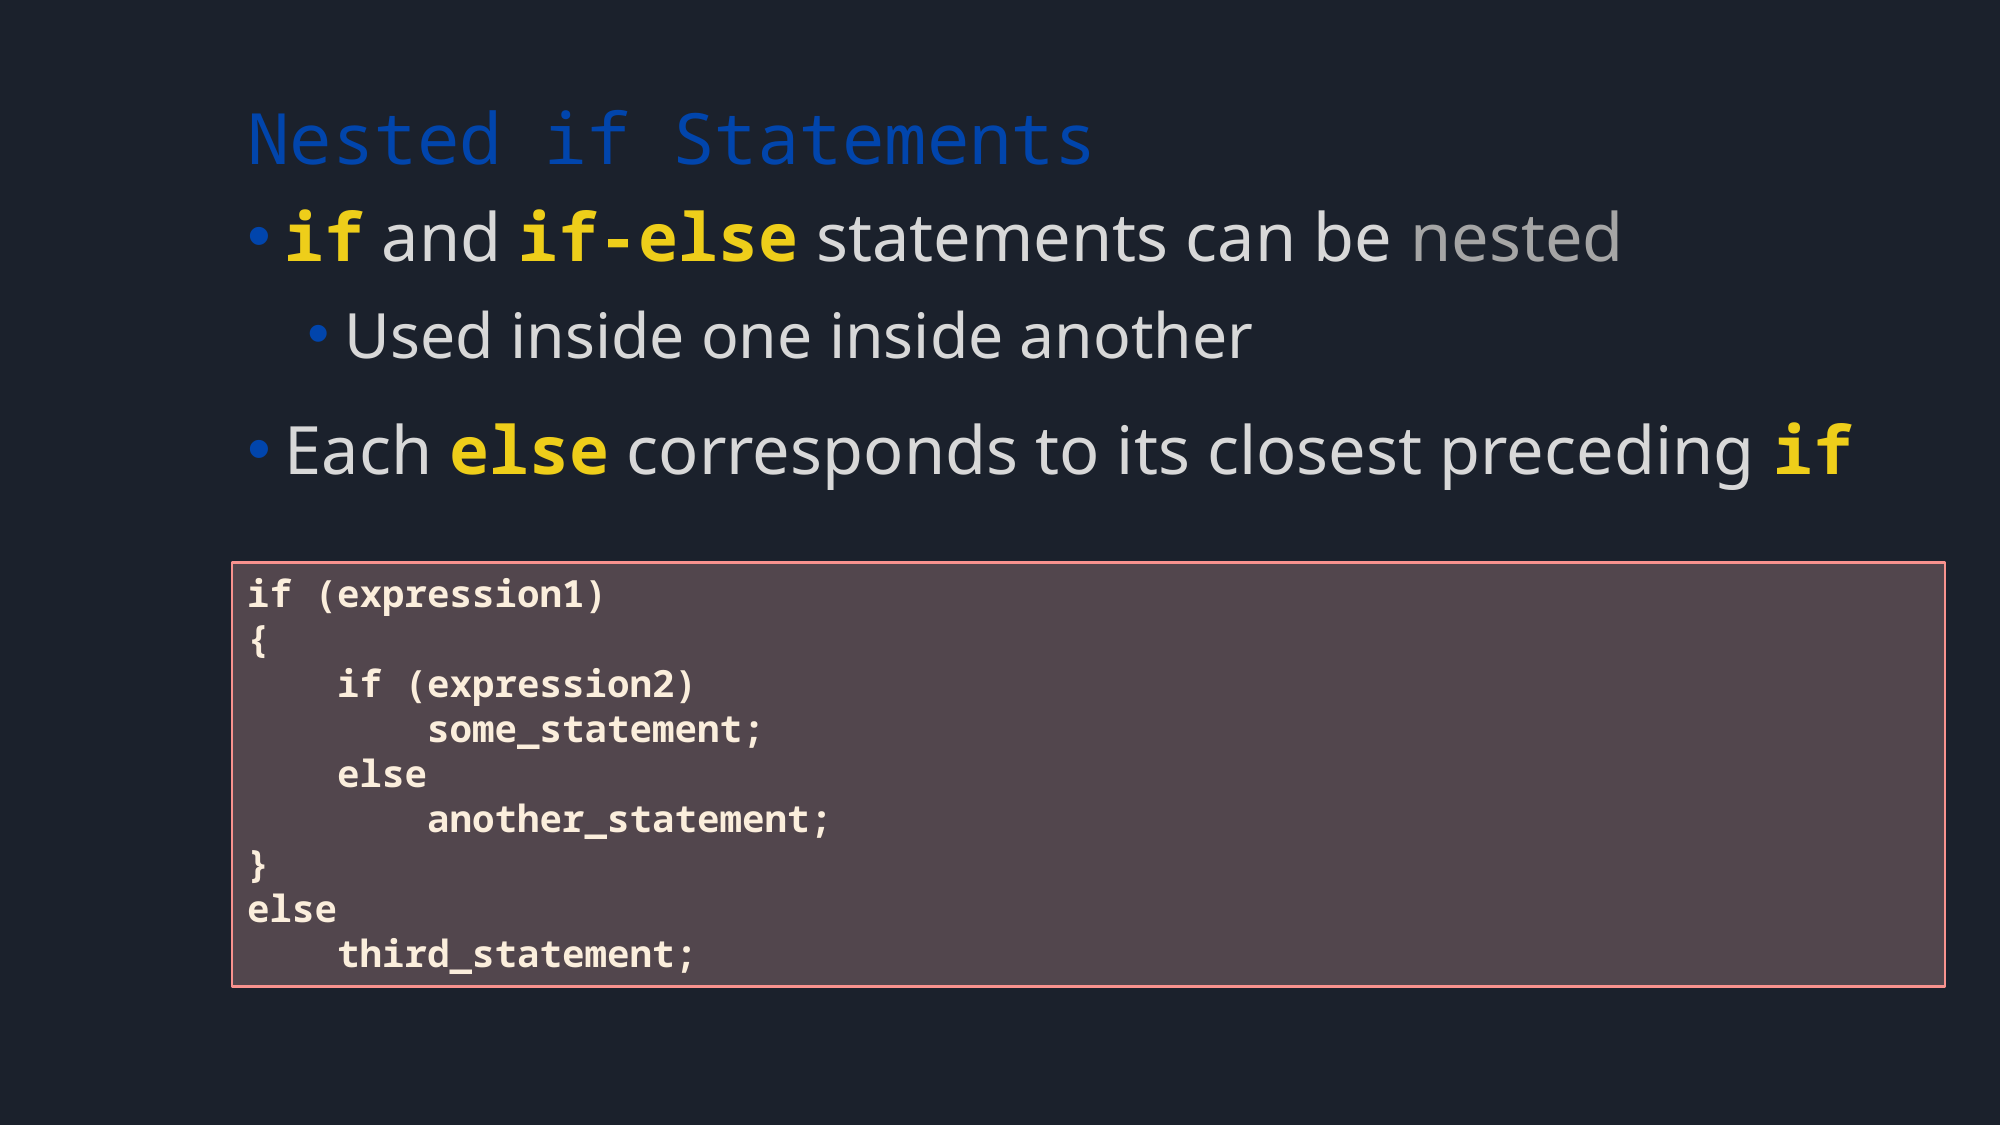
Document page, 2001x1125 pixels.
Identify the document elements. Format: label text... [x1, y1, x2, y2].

title Nested if Statements [232, 0, 1733, 188]
list if and if-else statements can be nested Used inside one inside another Each else corresponds to its closest preceding if [232, 187, 1968, 1077]
text_box if (expression1) { if (expression2) some_statement; else another_statement; } else third_statement; [232, 562, 1945, 987]
